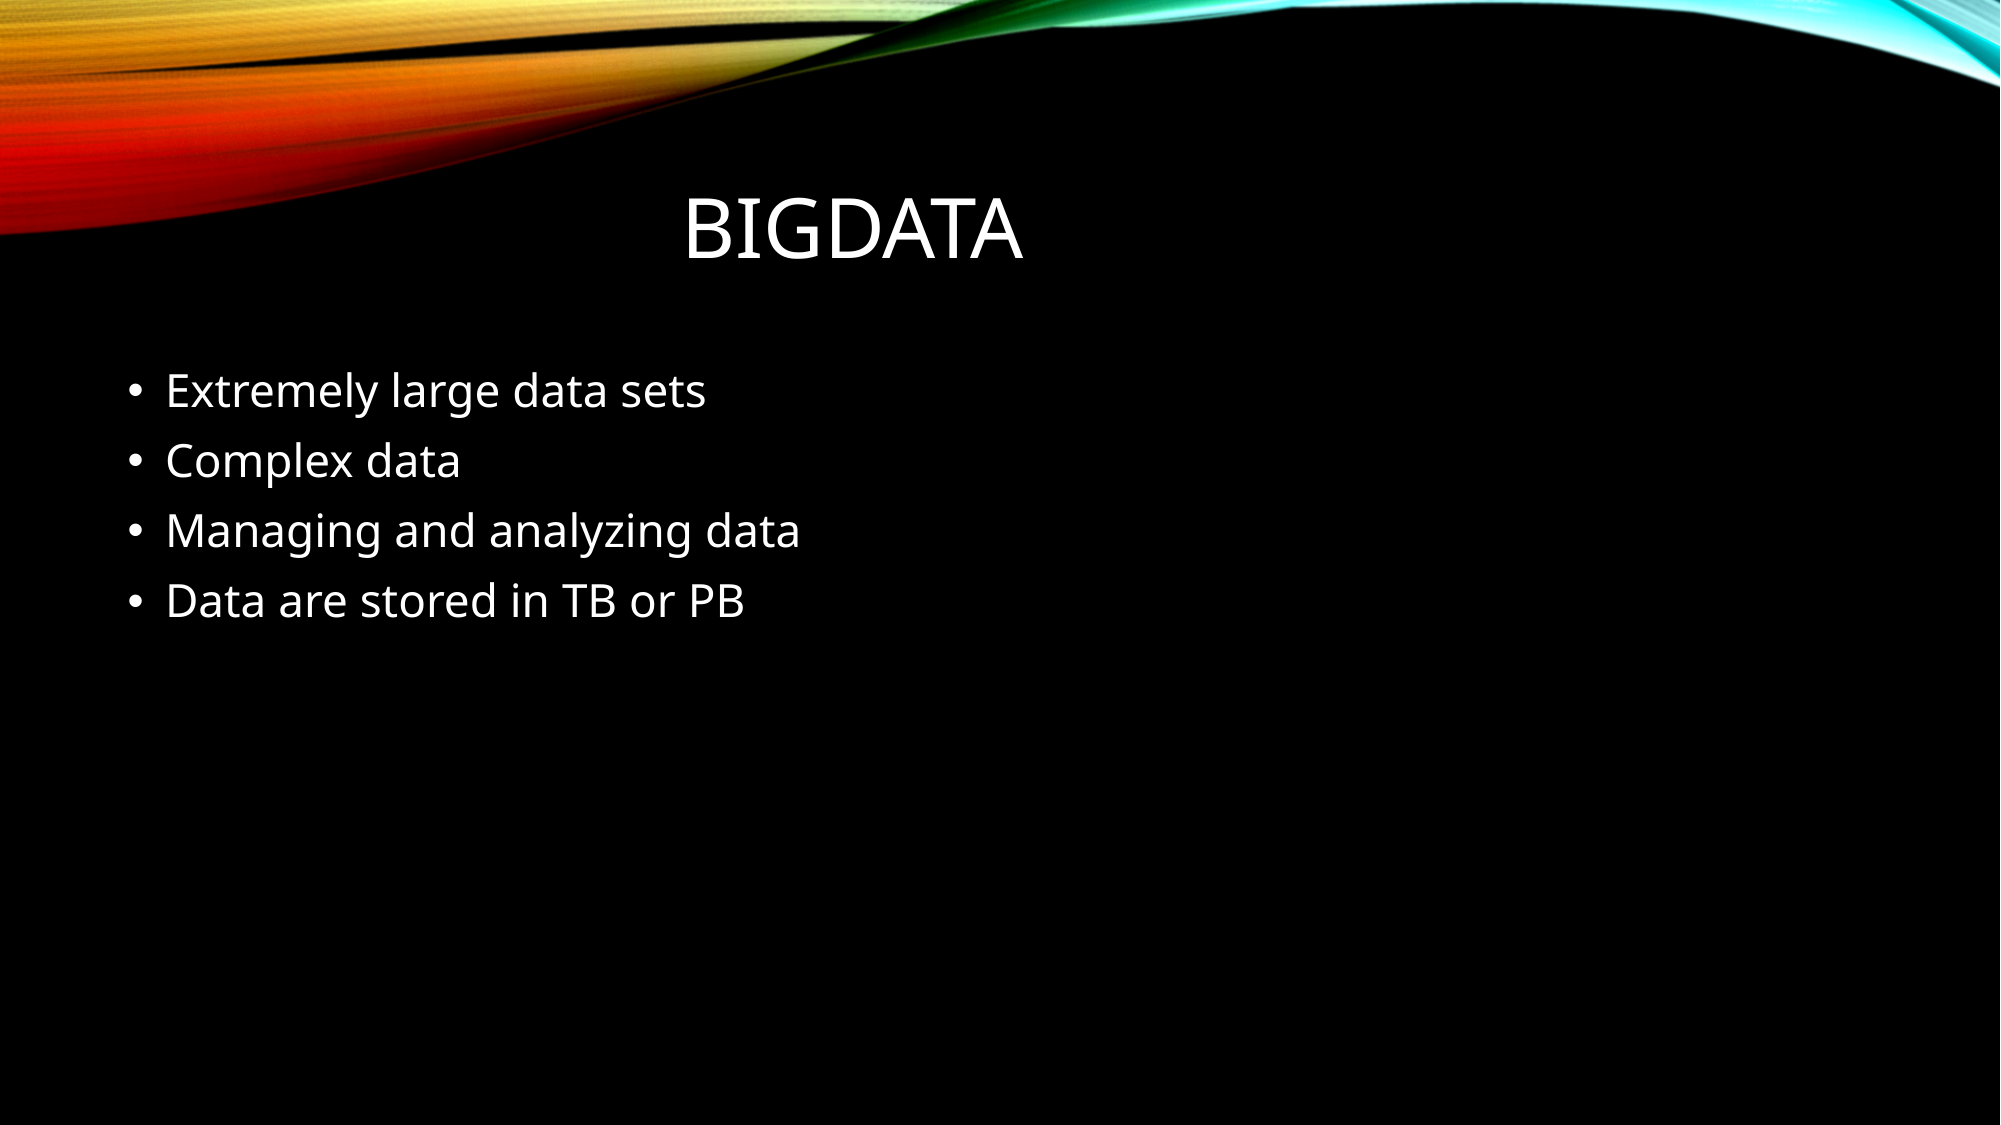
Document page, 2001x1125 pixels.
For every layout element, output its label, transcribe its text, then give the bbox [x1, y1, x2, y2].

title BIGDATA [474, 125, 1888, 338]
picture [0, 0, 2000, 237]
list Extremely large data sets Complex data Managing and analyzing data Data are stored in TB or PB [112, 360, 1888, 1021]
